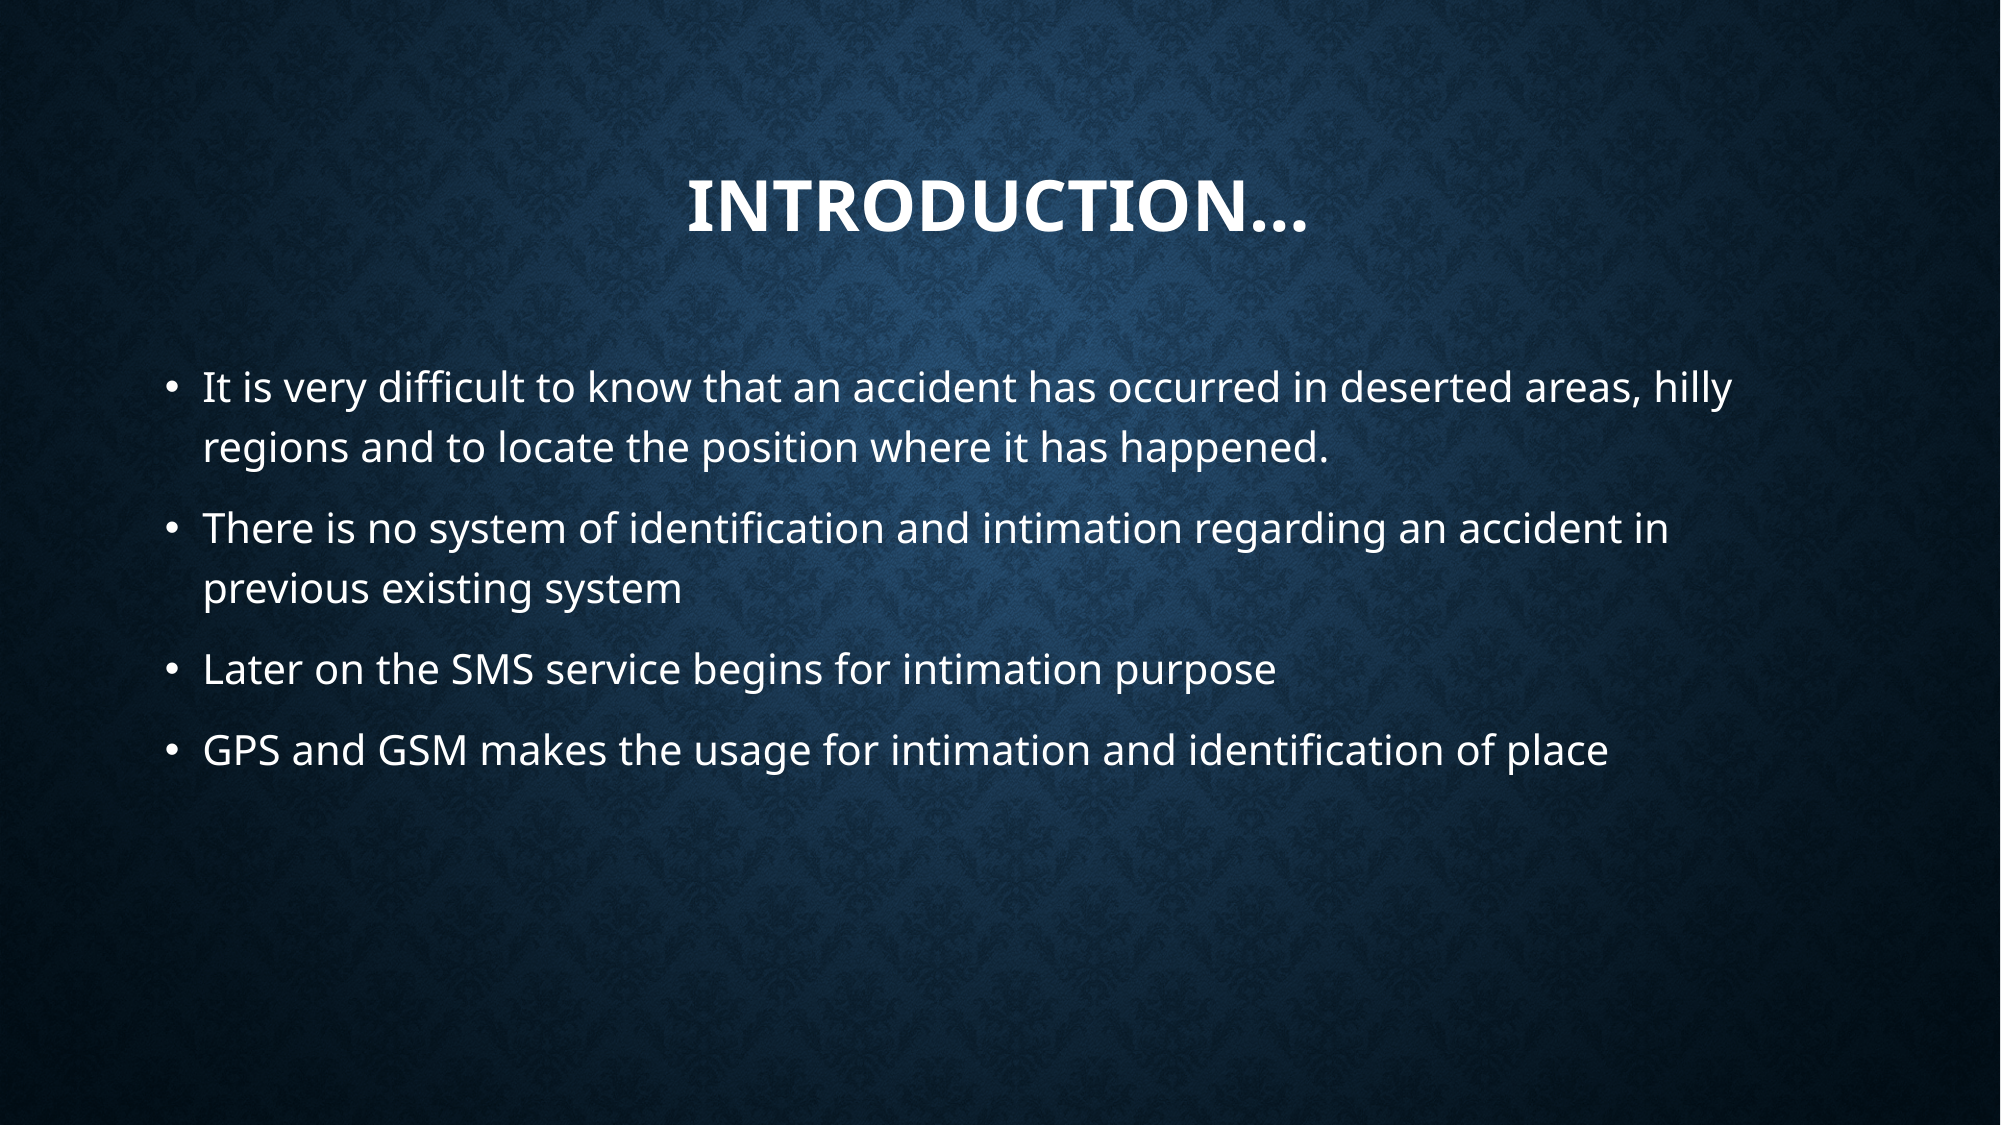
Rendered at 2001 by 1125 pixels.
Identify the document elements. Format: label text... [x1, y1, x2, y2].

title Introduction… [149, 99, 1849, 318]
list It is very difficult to know that an accident has occurred in deserted areas, hilly regions and to locate the position where it has happened. There is no system of identification and intimation regarding an accident in previous existing system Later on the SMS service begins for intimation purpose GPS and GSM makes the usage for intimation and identification of place [149, 343, 1849, 950]
